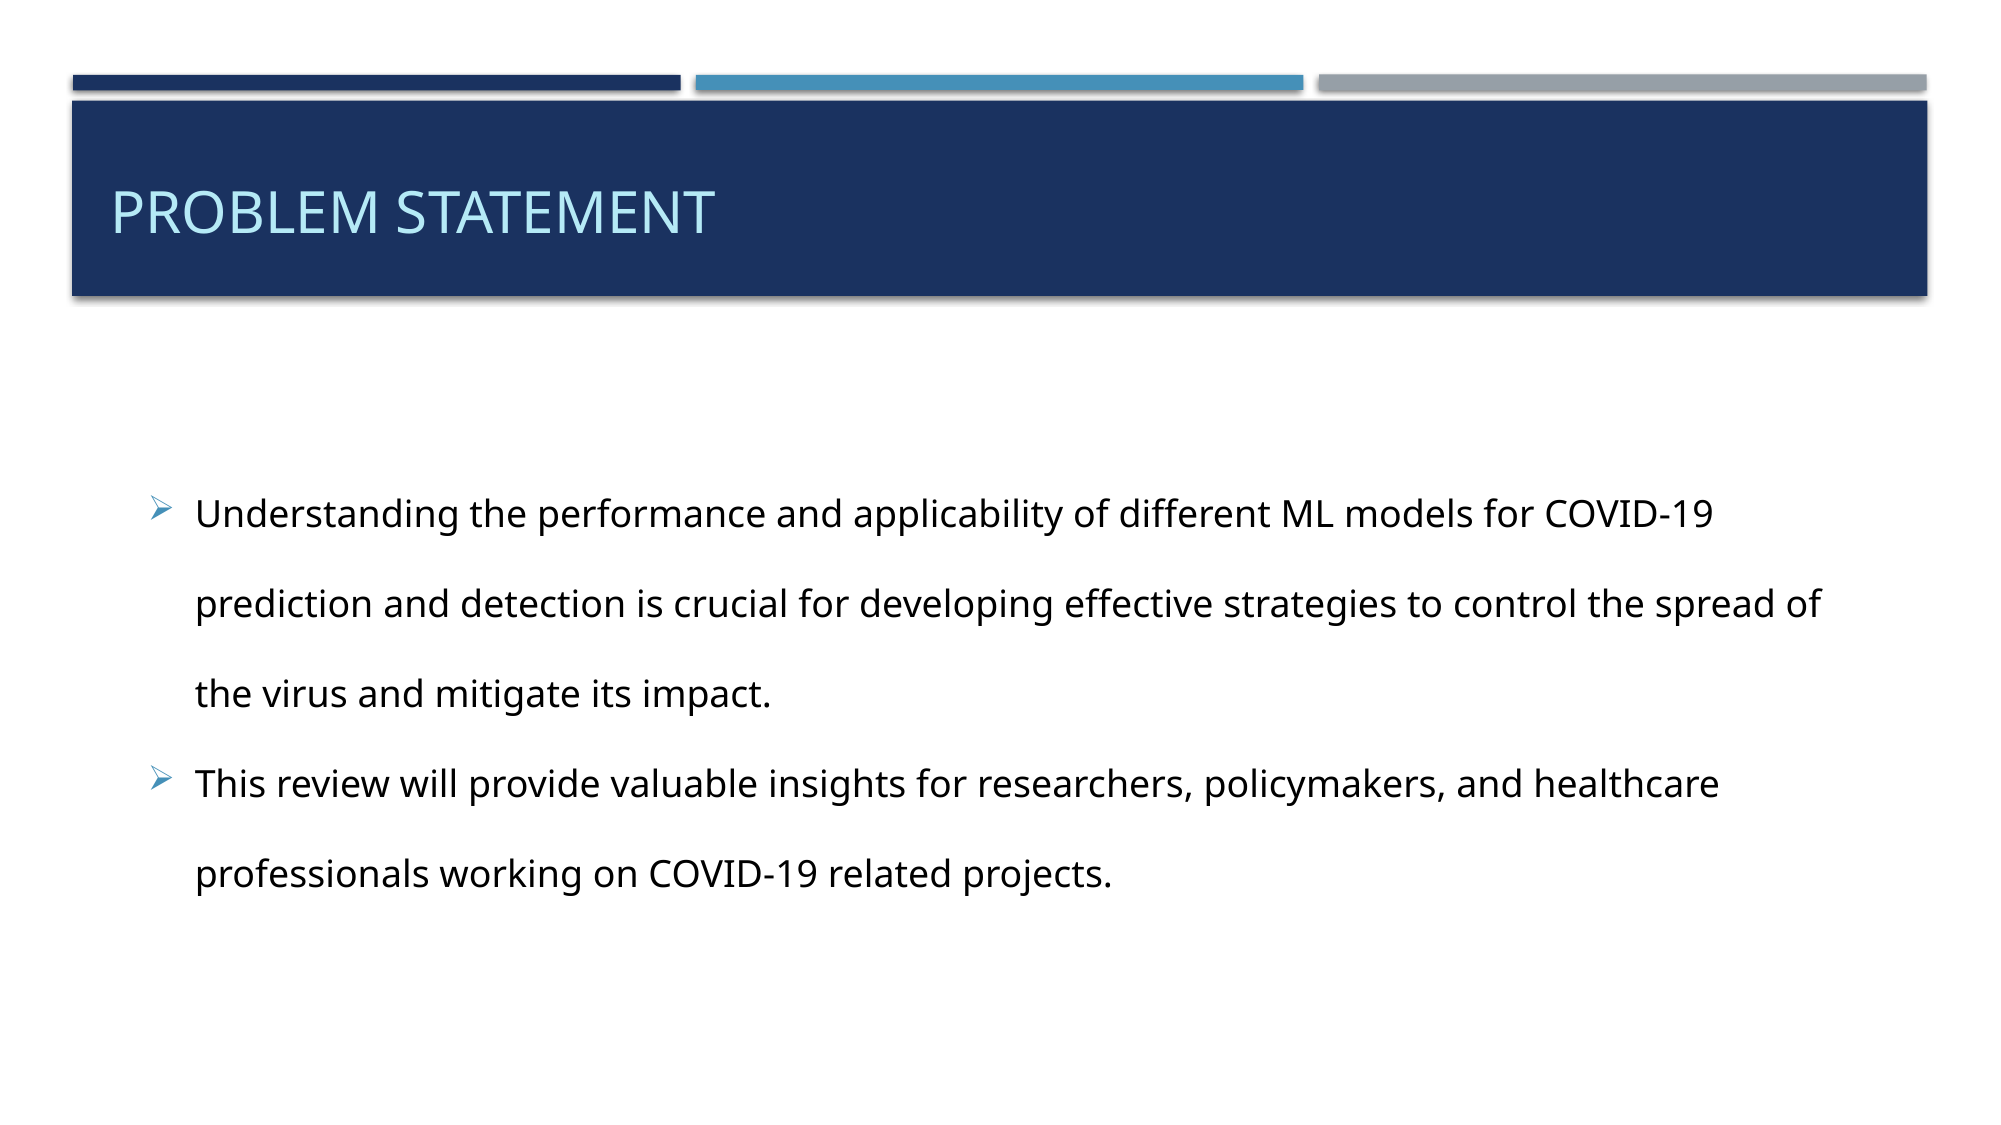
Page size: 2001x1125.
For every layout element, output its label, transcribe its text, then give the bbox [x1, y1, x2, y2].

list Understanding the performance and applicability of different ML models for COVID-19 prediction and detection is crucial for developing effective strategies to control the spread of the virus and mitigate its impact. This review will provide valuable insights for researchers, policymakers, and healthcare professionals working on COVID-19 related projects. [95, 357, 1905, 1100]
title PROBLEM STATEMENT [95, 115, 1905, 254]
